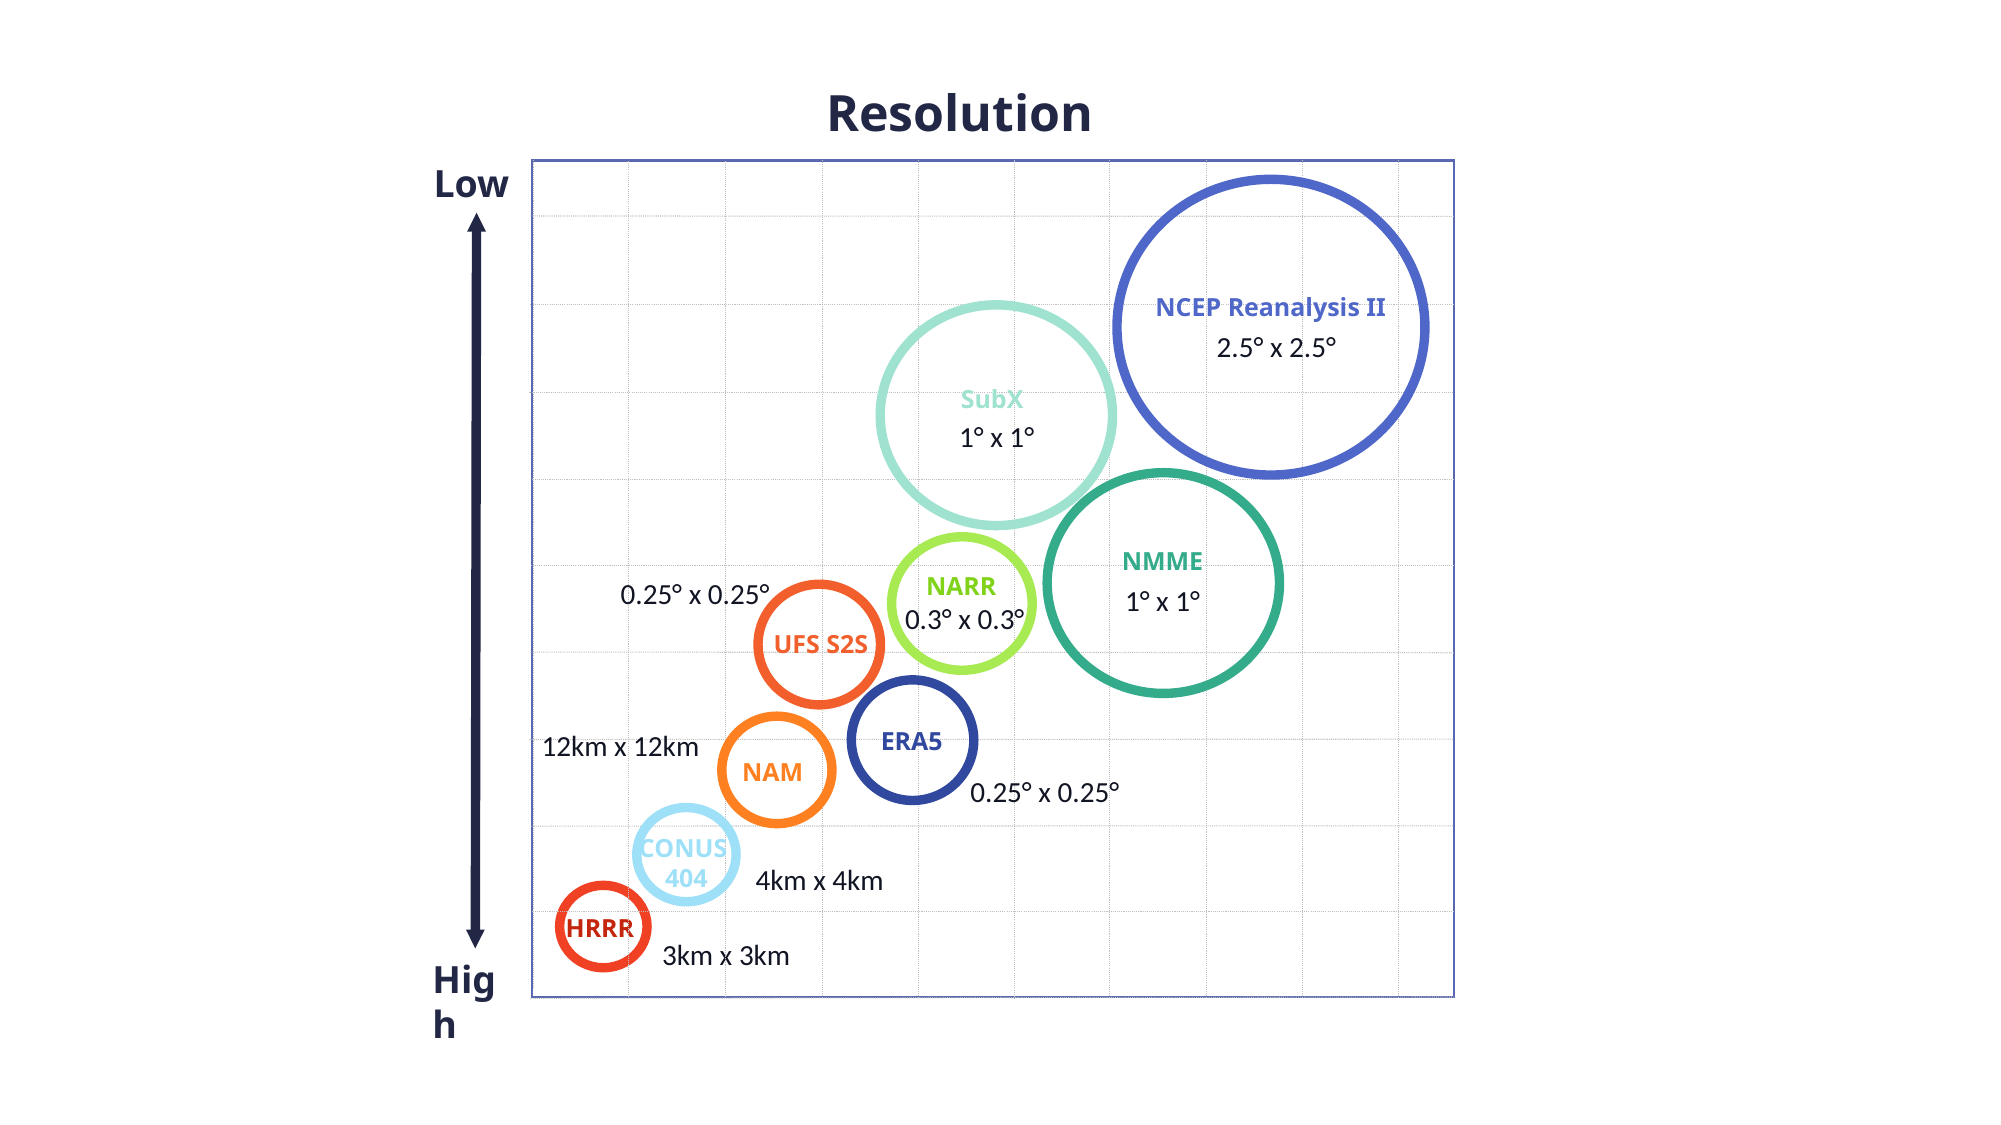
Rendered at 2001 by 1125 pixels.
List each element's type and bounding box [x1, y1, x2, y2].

text_box [401, 65, 1497, 1051]
